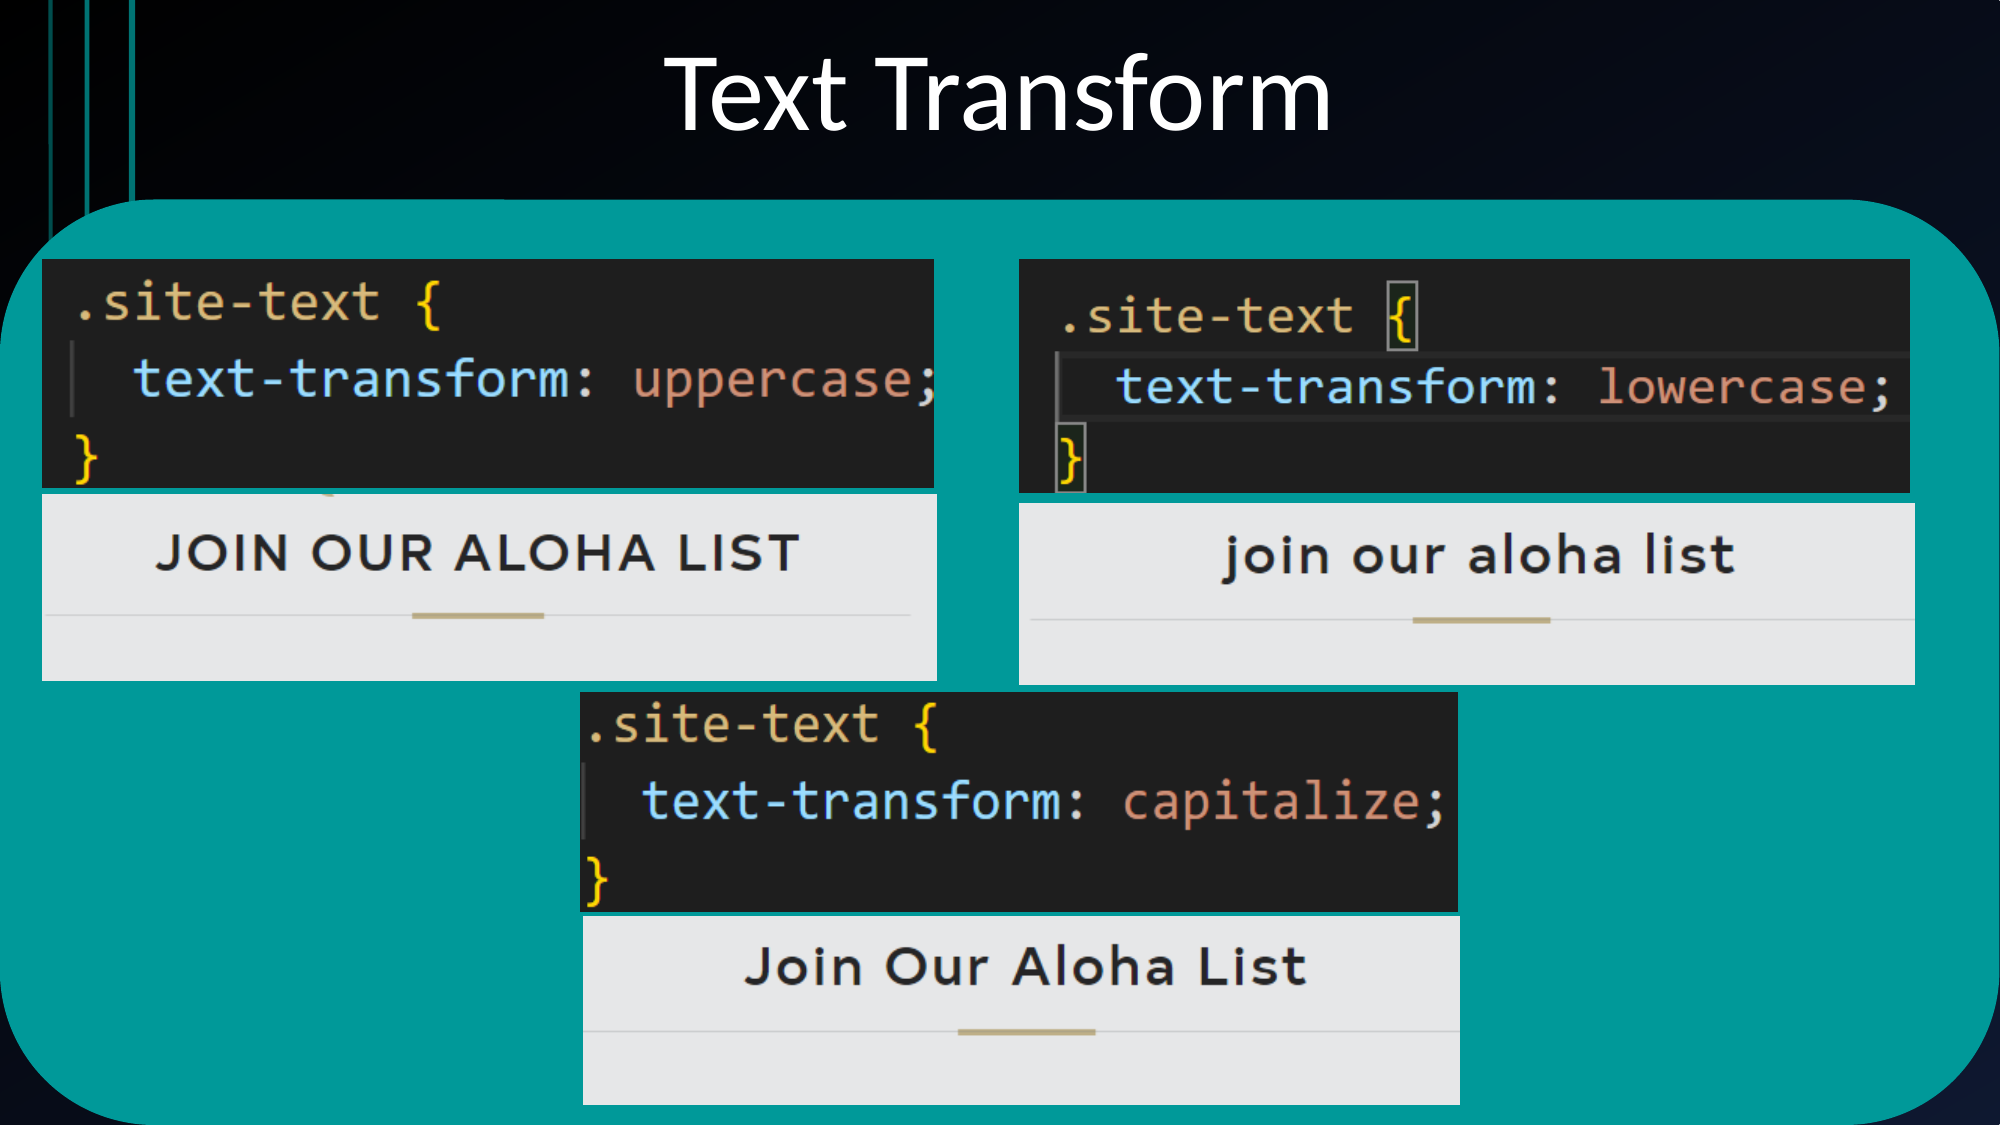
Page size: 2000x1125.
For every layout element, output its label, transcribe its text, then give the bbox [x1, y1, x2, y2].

picture [580, 692, 1458, 912]
picture [42, 494, 938, 681]
picture [1018, 259, 1911, 493]
picture [1018, 503, 1915, 685]
picture [42, 259, 934, 488]
text_box [0, 197, 2000, 1125]
picture [583, 916, 1461, 1105]
title Text Transform [149, 30, 1850, 165]
